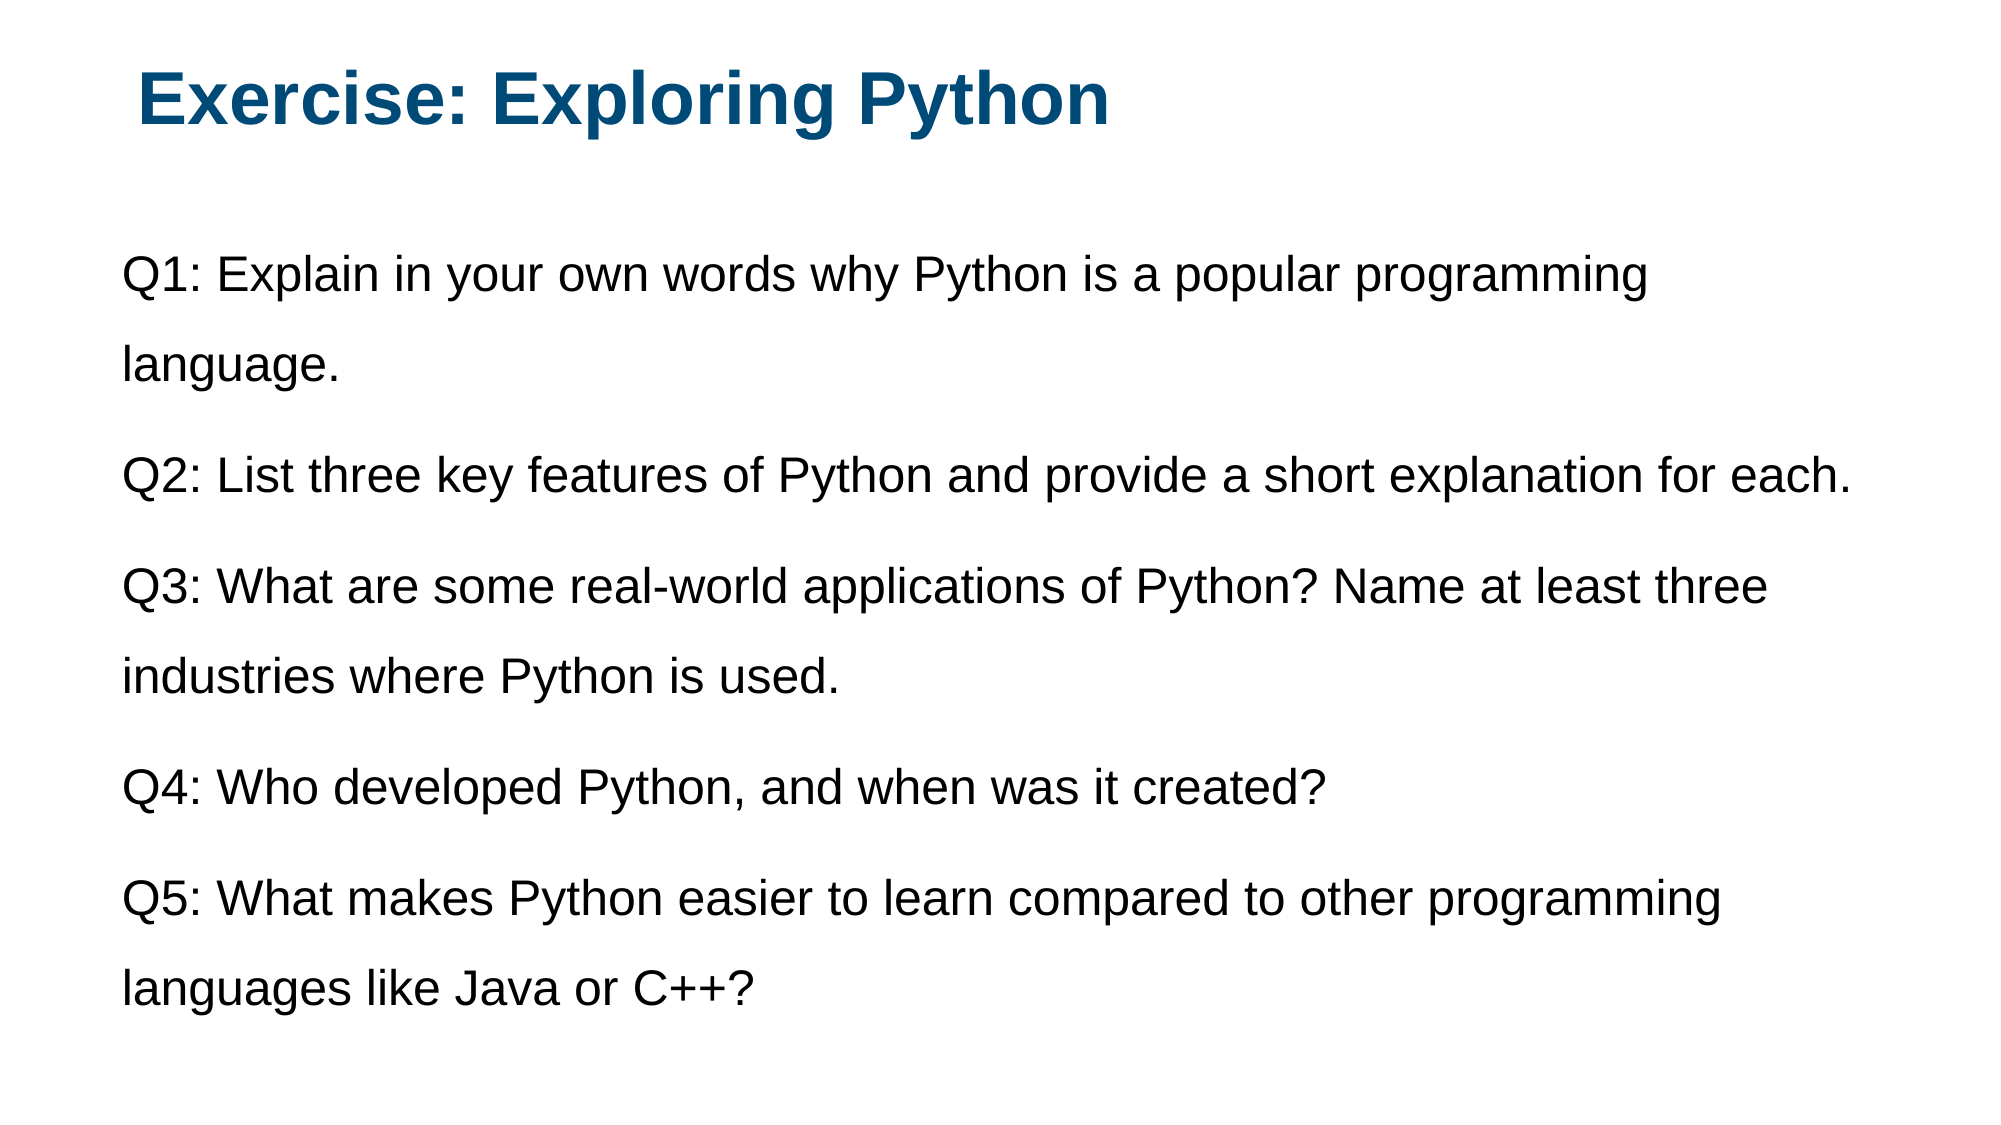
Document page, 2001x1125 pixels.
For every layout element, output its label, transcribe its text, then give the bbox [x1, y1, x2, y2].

text_box Exercise: Exploring Python [137, 59, 1863, 171]
text_box Q1: Explain in your own words why Python is a popular programming language. Q2: List three key features of Python and provide a short explanation for each. Q3: What are some real-world applications of Python? Name at least three industries where Python is used. Q4: Who developed Python, and when was it created? Q5: What makes Python easier to learn compared to other programming languages like Java or C++? [121, 211, 1879, 1066]
